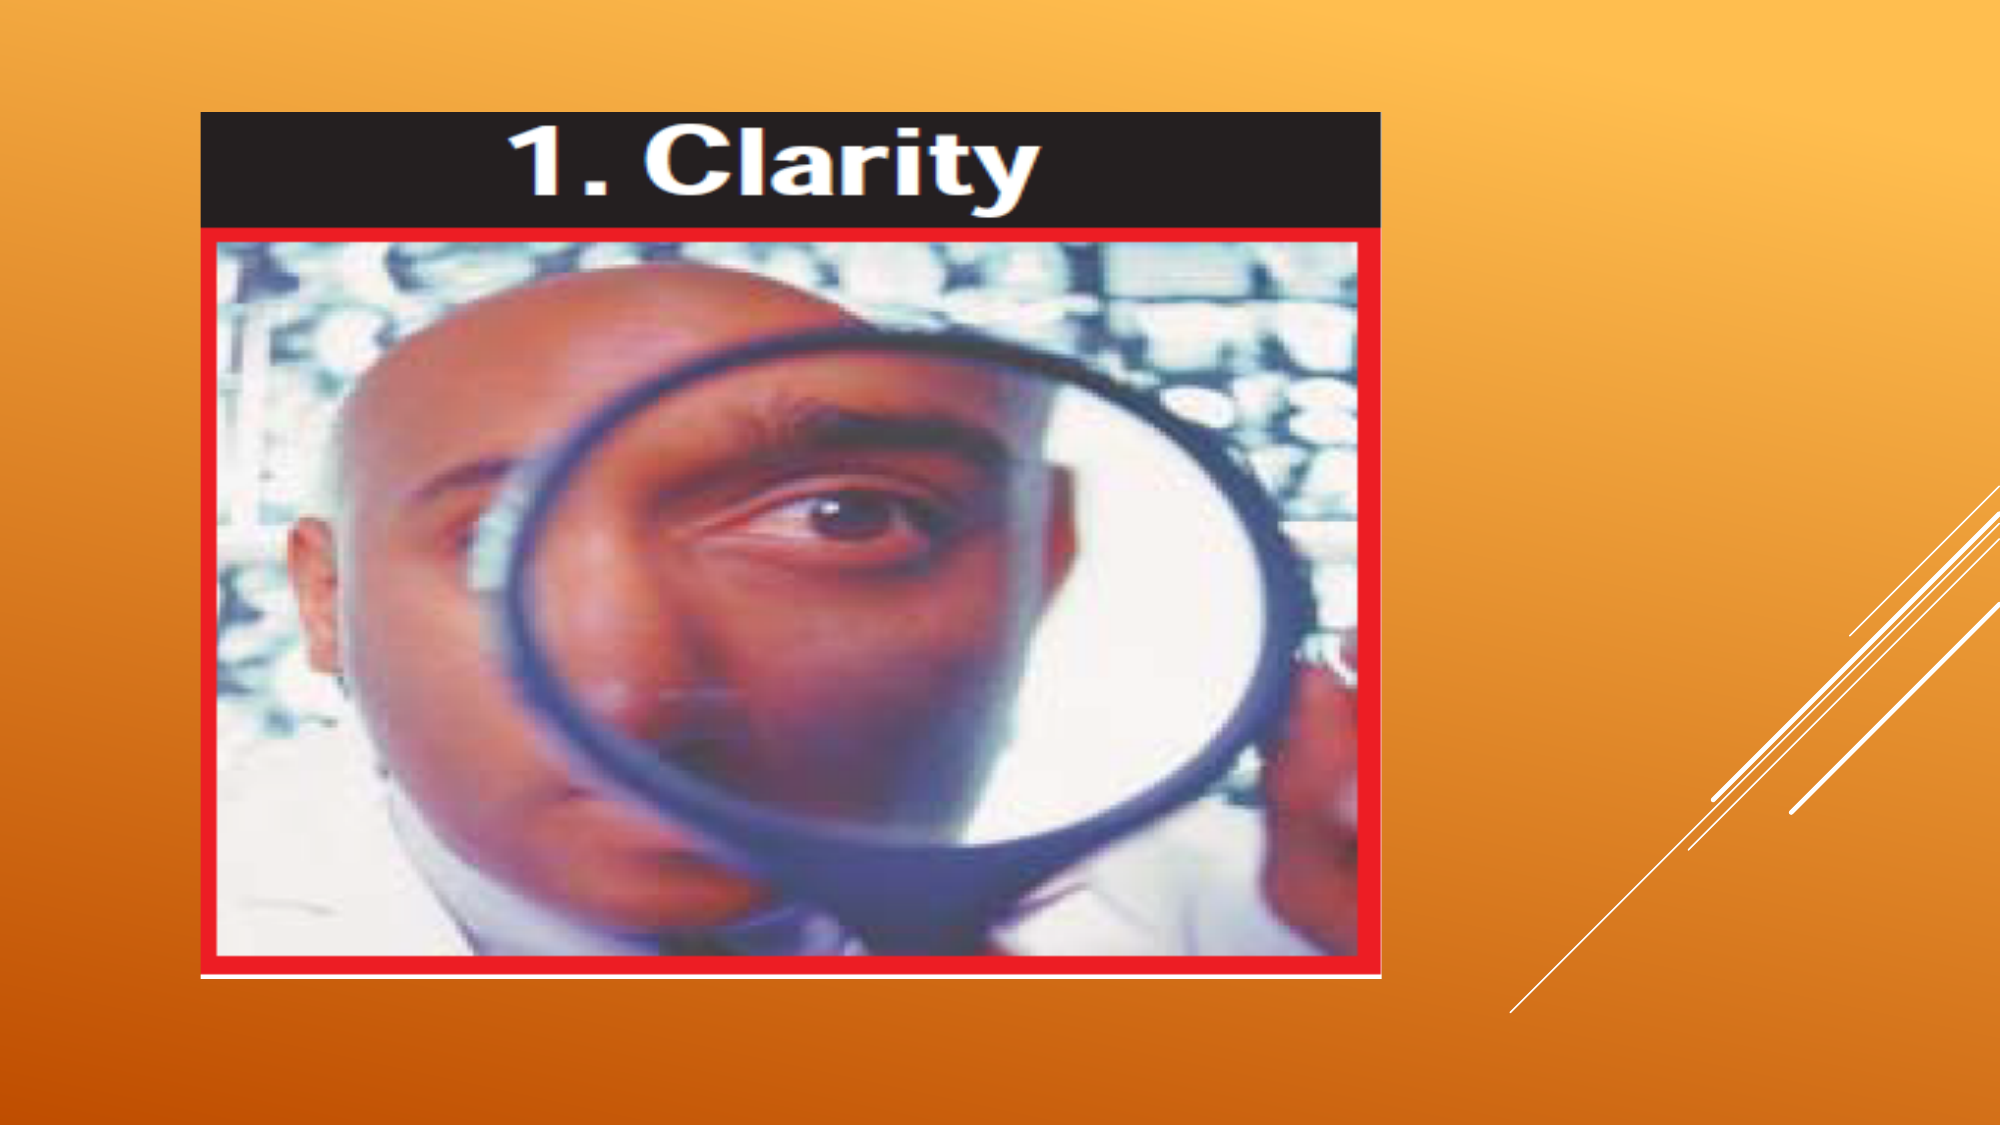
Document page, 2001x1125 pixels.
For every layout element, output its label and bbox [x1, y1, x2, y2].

list [200, 112, 1382, 979]
